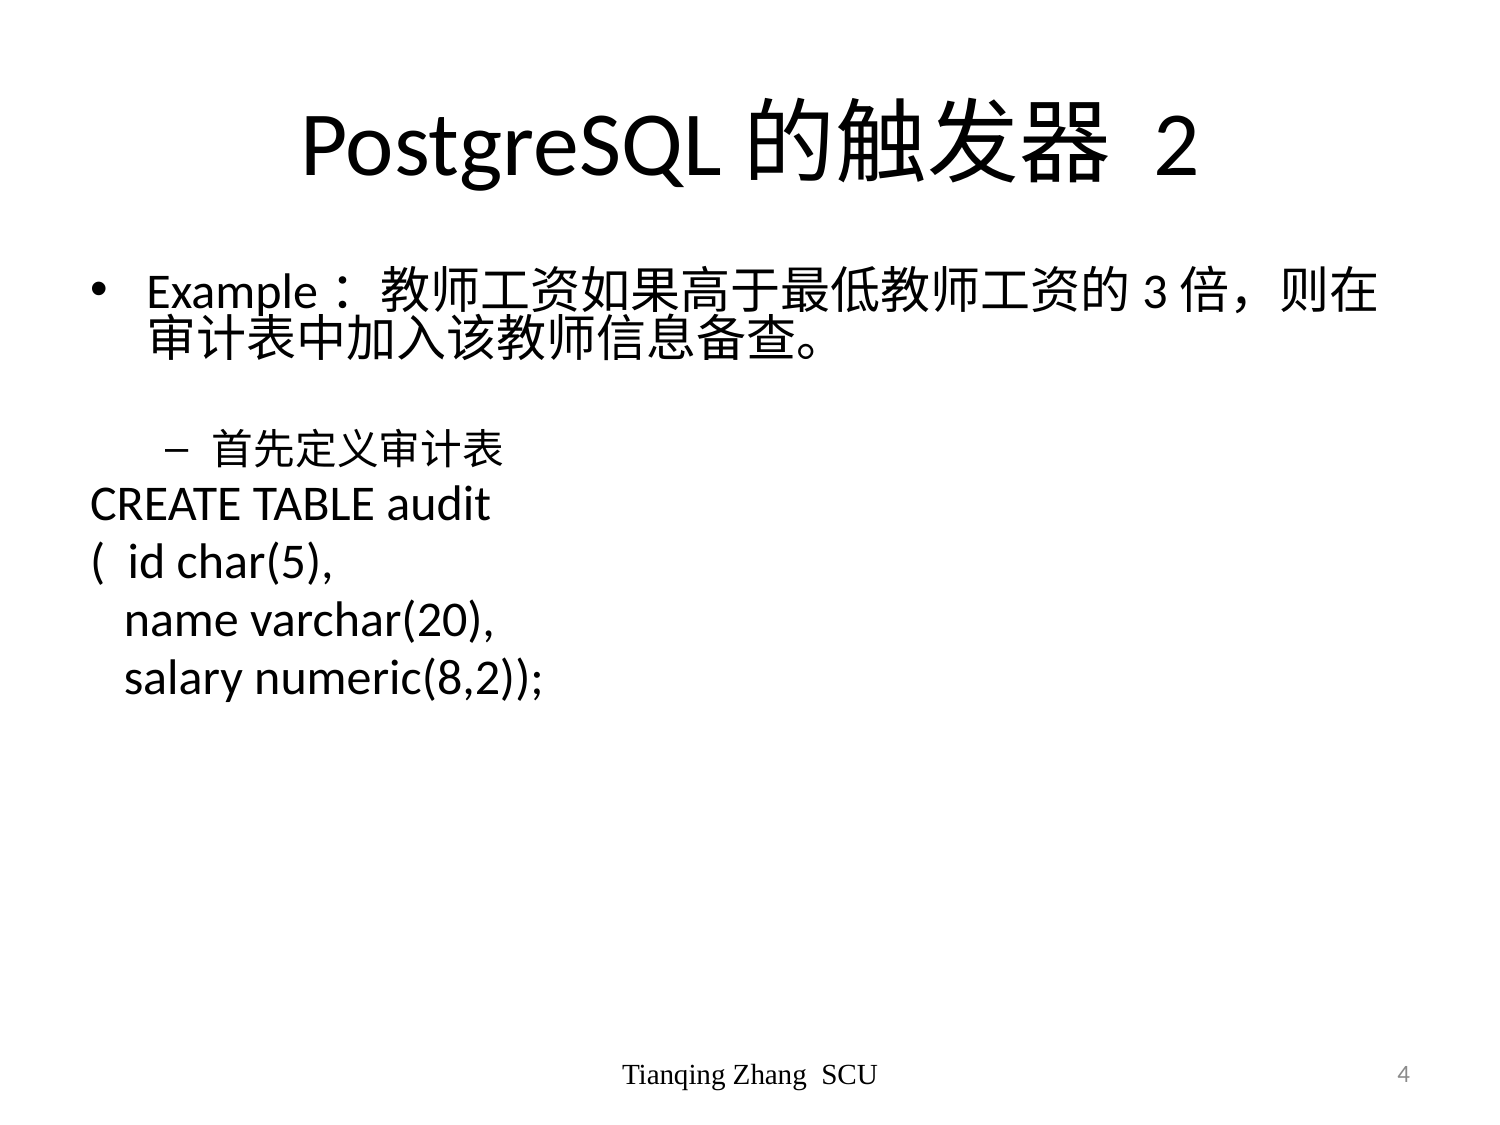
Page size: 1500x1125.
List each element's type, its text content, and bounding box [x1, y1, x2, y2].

slide_number 4 [1074, 1042, 1425, 1103]
list Example：教师工资如果高于最低教师工资的3倍，则在审计表中加入该教师信息备查。 首先定义审计表 CREATE TABLE audit ( id char(5), name varchar(20), salary numeric(8,2)); [75, 262, 1425, 1005]
title PostgreSQL的触发器 2 [75, 45, 1425, 233]
footer Tianqing Zhang SCU [512, 1042, 988, 1103]
